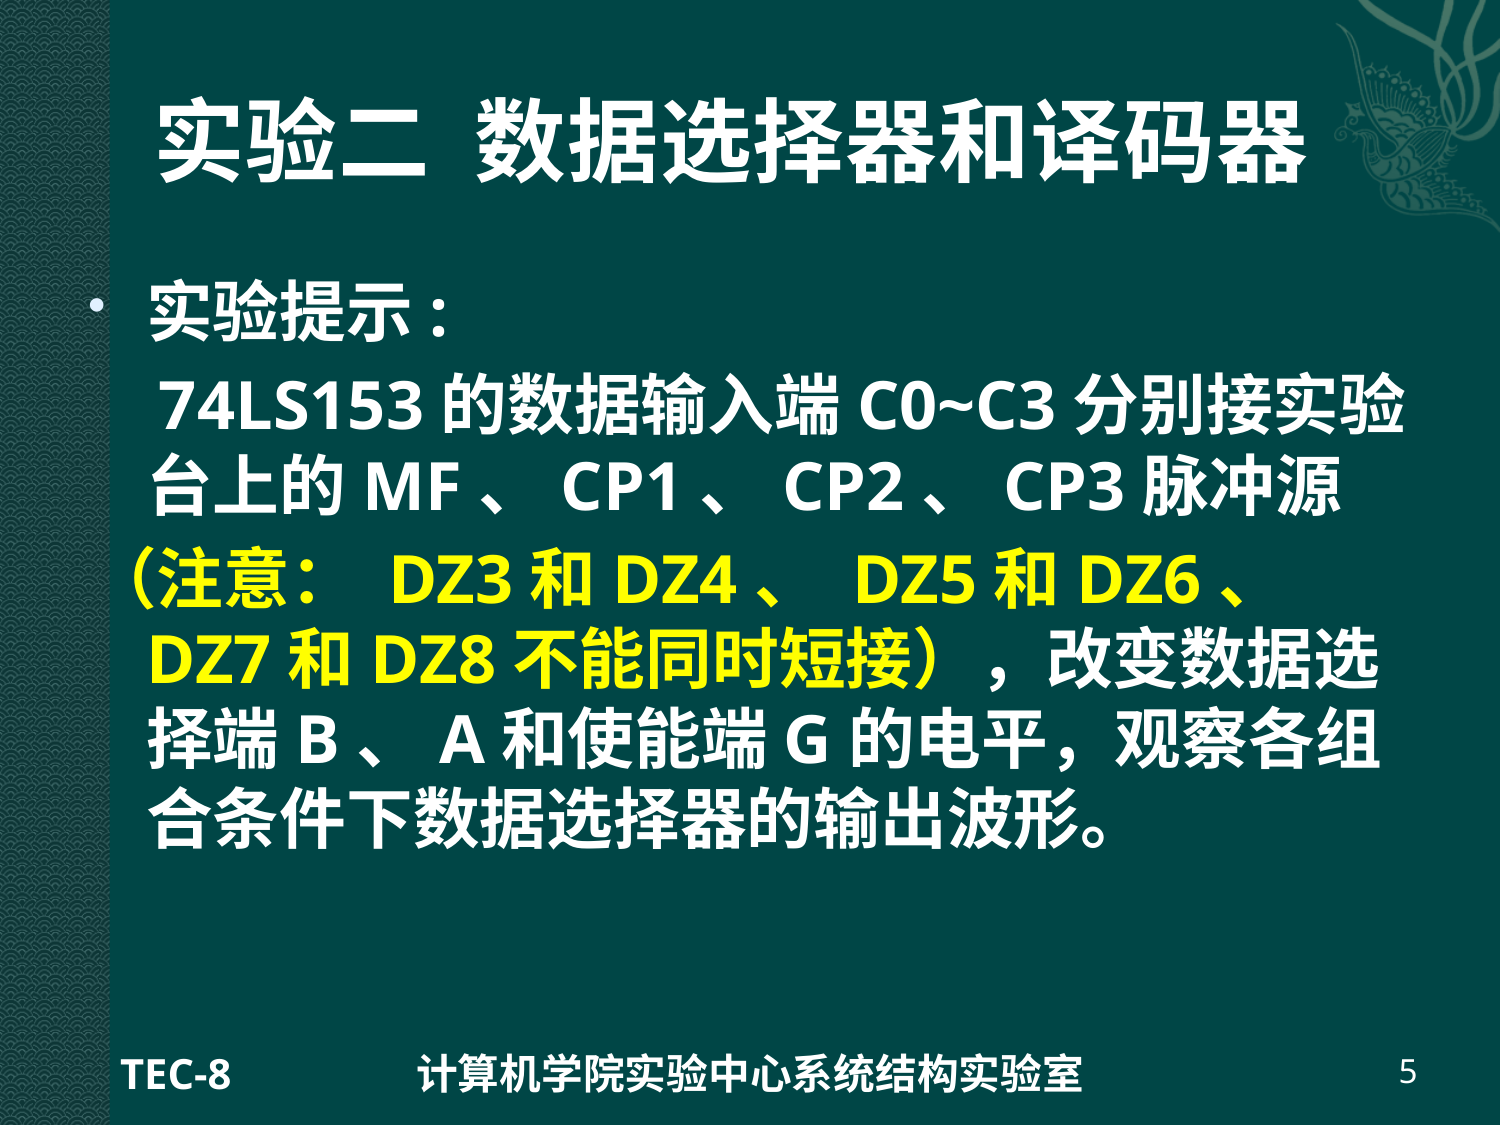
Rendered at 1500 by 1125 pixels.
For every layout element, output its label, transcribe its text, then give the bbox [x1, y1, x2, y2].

picture [0, 0, 110, 1125]
title 实验二 数据选择器和译码器 [112, 45, 1351, 233]
footer 计算机学院实验中心系统结构实验室 [76, 1042, 1424, 1103]
list 实验提示: 74LS153的数据输入端C0~C3分别接实验台上的MF、CP1、CP2、CP3脉冲源 （注意： DZ3和DZ4、 DZ5和DZ6、 DZ7和DZ8不能同时短接），改变数据选择端B、A和使能端G的电平，观察各组合条件下数据选择器的输出波形。 [74, 262, 1426, 1059]
